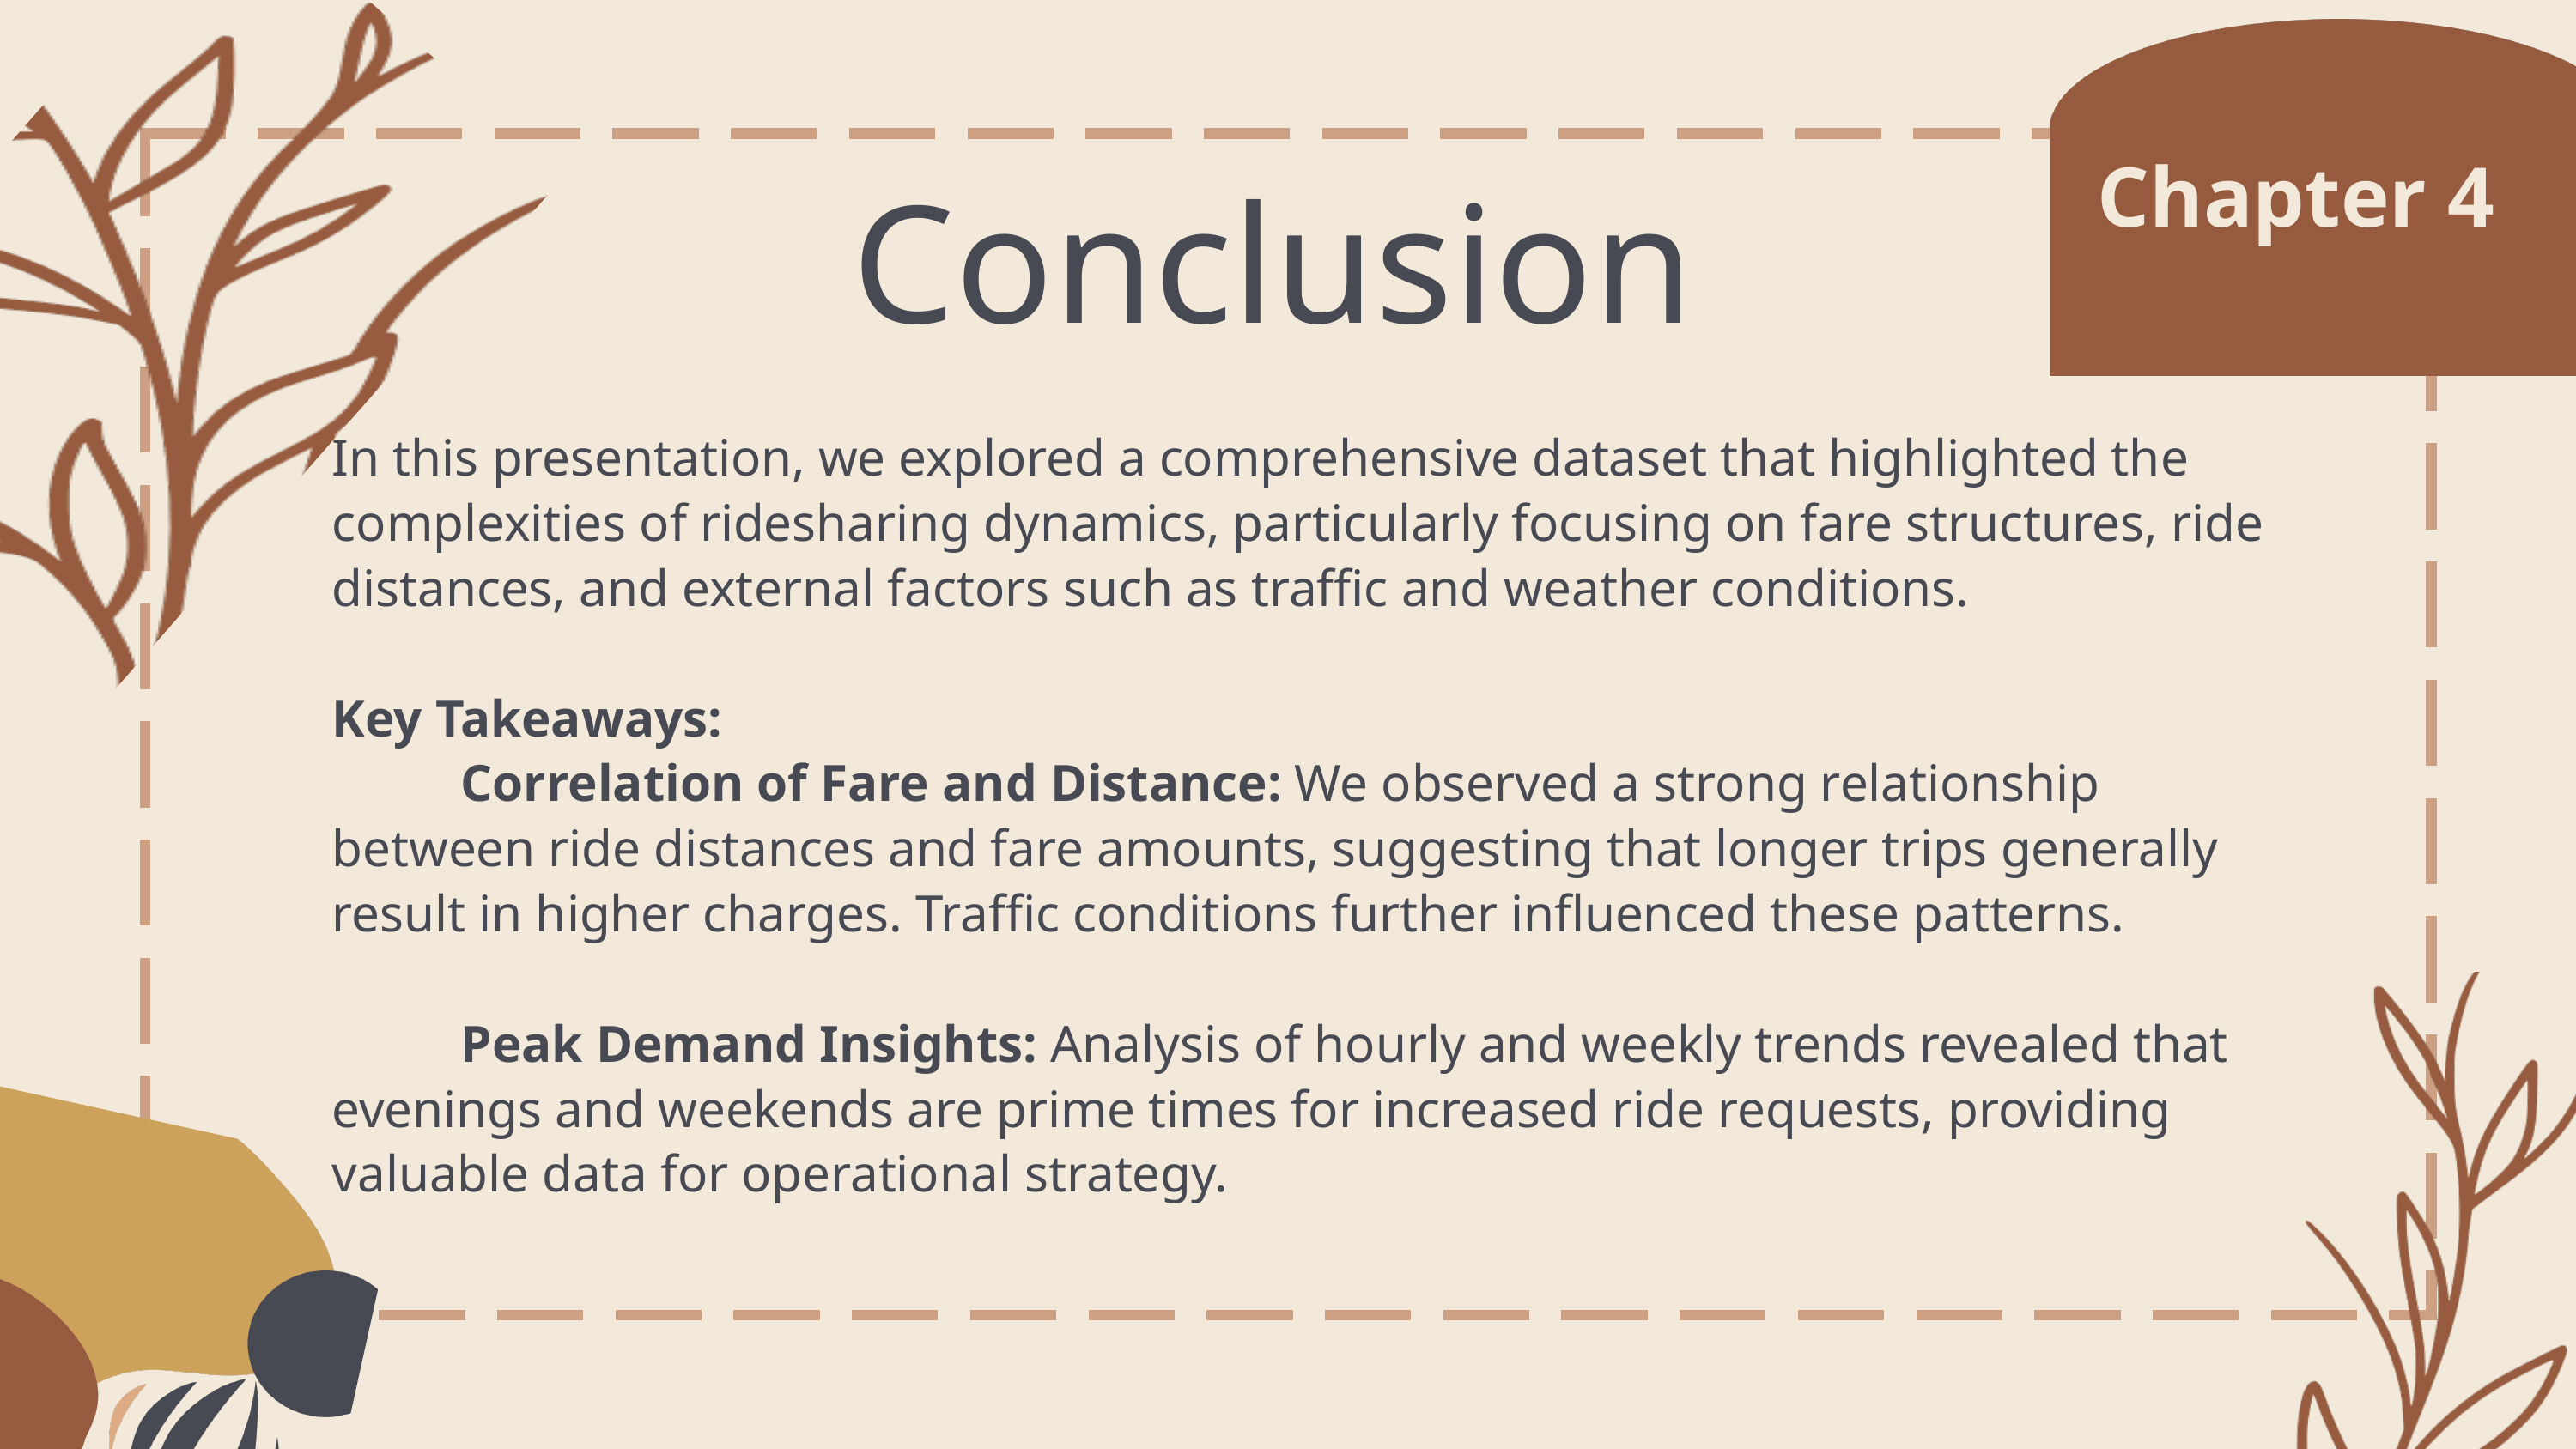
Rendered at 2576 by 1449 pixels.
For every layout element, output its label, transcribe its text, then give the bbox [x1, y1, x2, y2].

text_box Chapter 4 [2434, 151, 2543, 245]
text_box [144, 133, 2432, 1316]
text_box [0, 0, 518, 760]
text_box [2049, 19, 2576, 376]
text_box [2276, 969, 2576, 1449]
text_box [0, 1086, 371, 1449]
